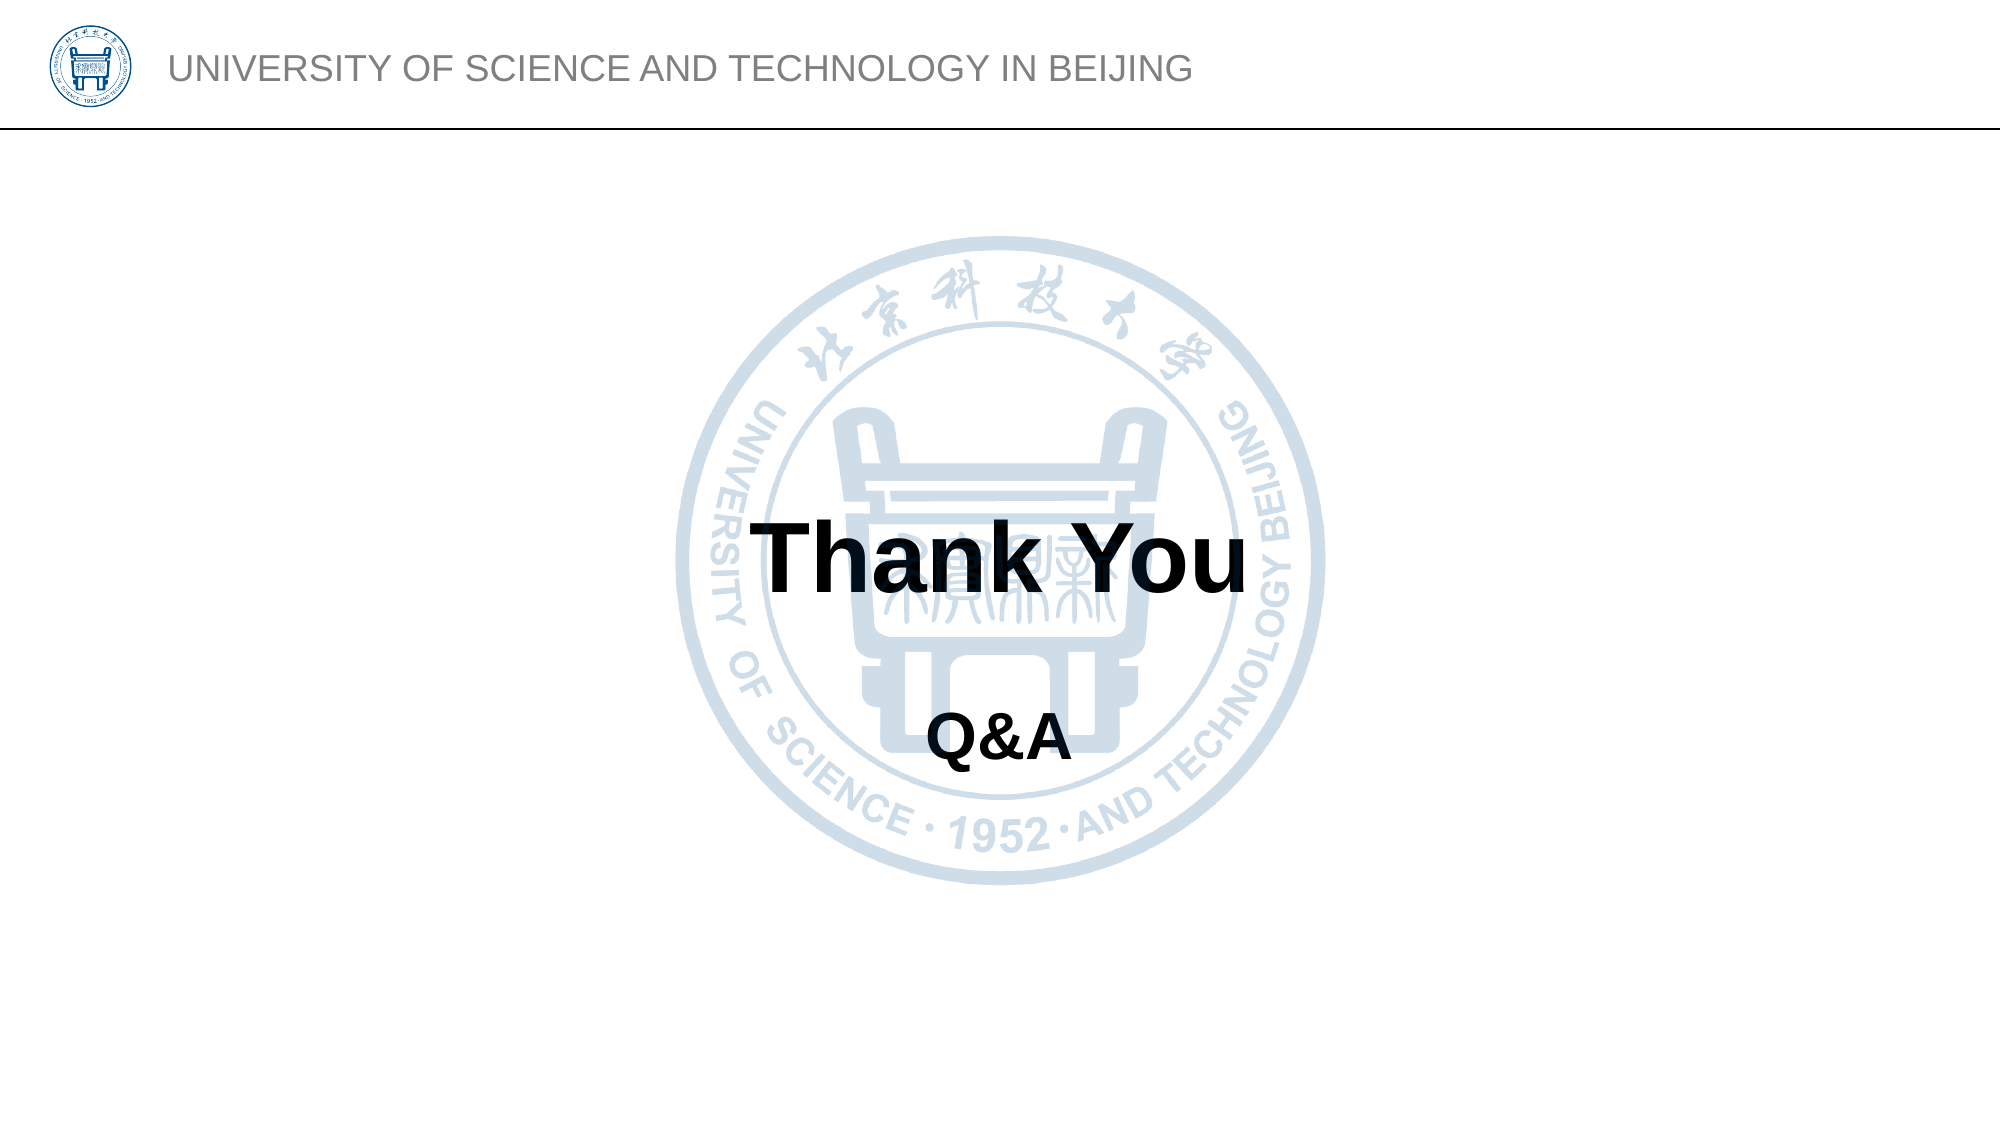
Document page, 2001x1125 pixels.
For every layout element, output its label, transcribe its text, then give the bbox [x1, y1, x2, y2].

picture [47, 23, 134, 111]
picture [656, 218, 1344, 907]
text_box UNIVERSITY OF SCIENCE AND TECHNOLOGY IN BEIJING [152, 36, 1248, 96]
